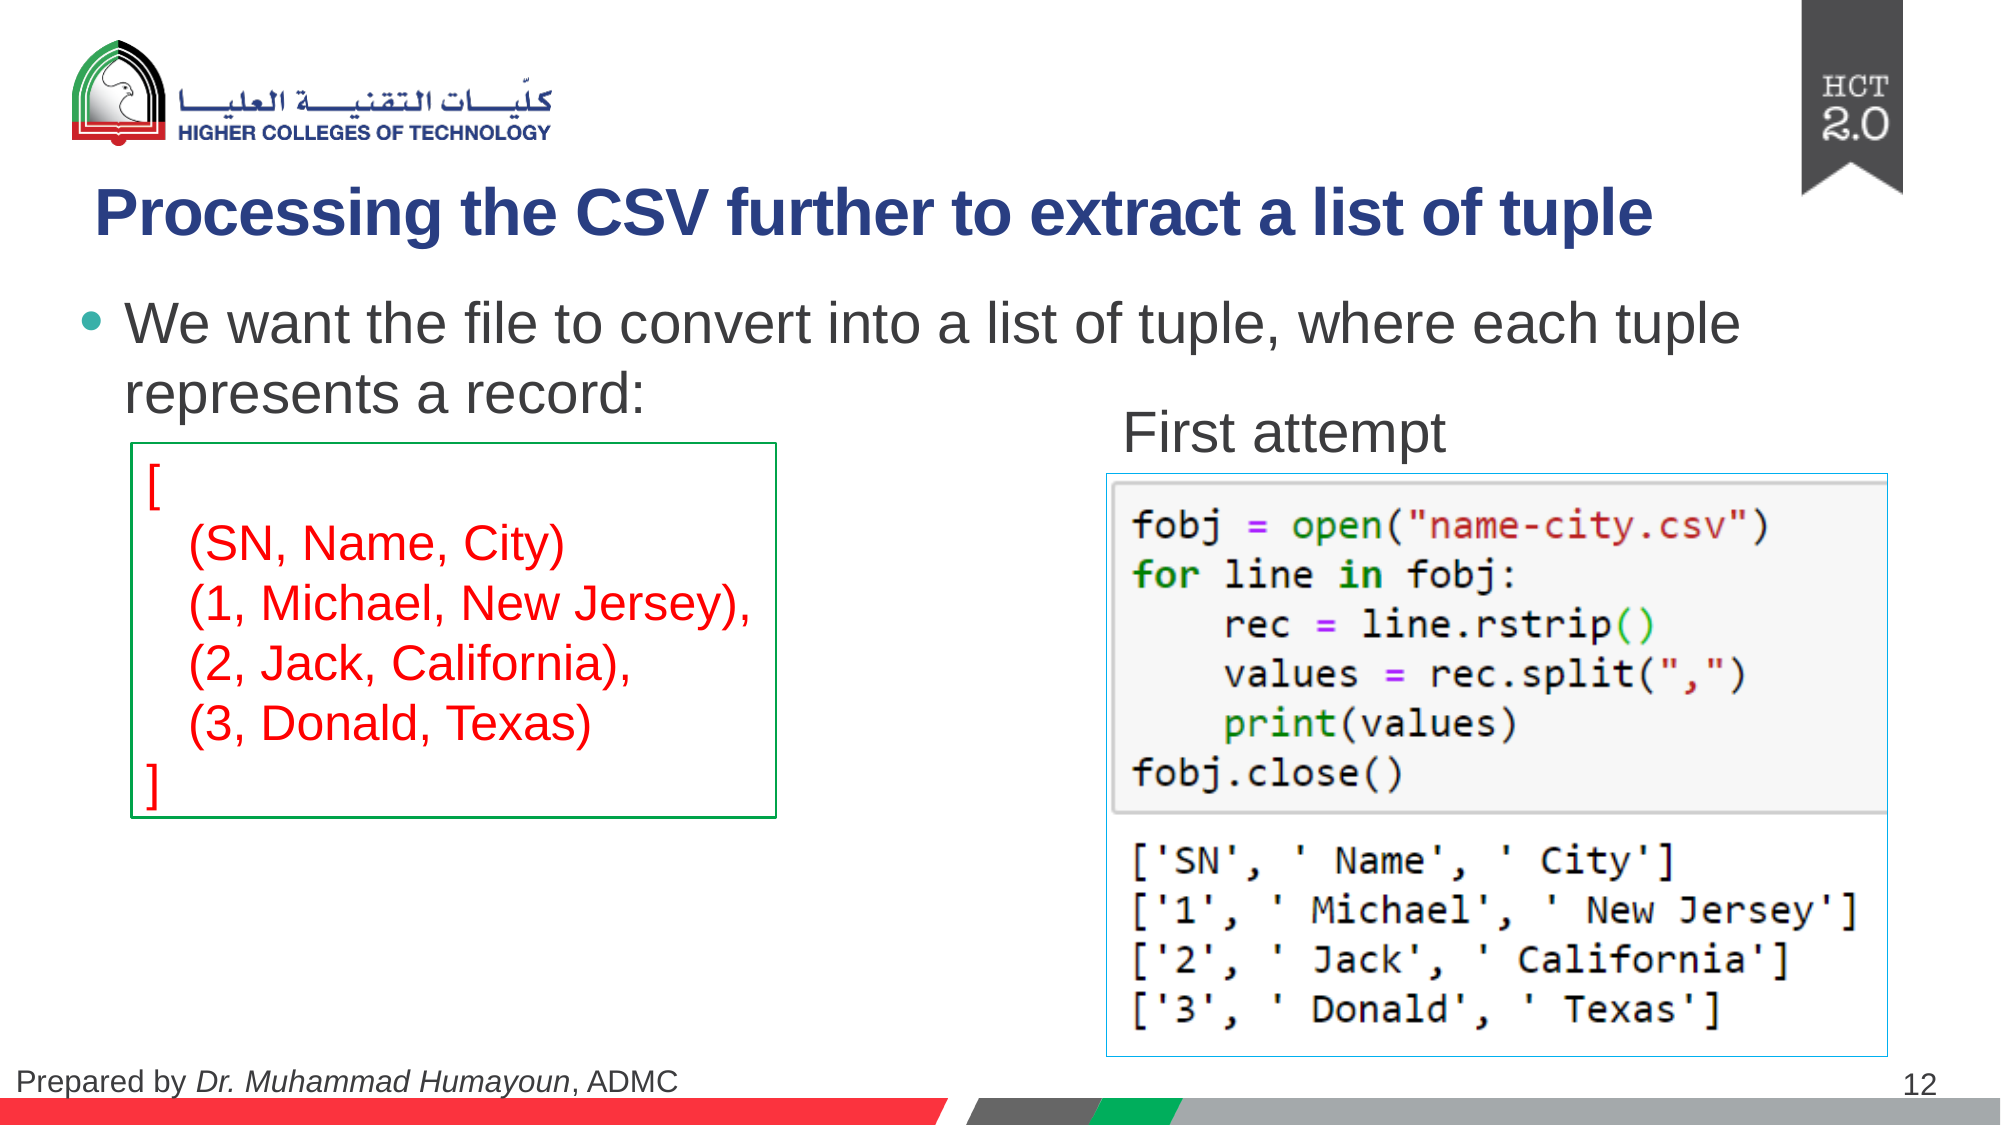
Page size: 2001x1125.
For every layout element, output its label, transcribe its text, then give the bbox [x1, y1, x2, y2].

list We want the file to convert into a list of tuple, where each tuple represents a record: [79, 277, 1888, 1036]
text_box [ (SN, Name, City) (1, Michael, New Jersey), (2, Jack, California), (3, Donald, Texas) ] [130, 442, 777, 819]
text_box First attempt [1108, 387, 1463, 470]
picture [1108, 475, 1886, 1055]
picture [72, 40, 552, 146]
slide_number 12 [1887, 1056, 1972, 1117]
title Processing the CSV further to extract a list of tuple [79, 138, 1888, 257]
